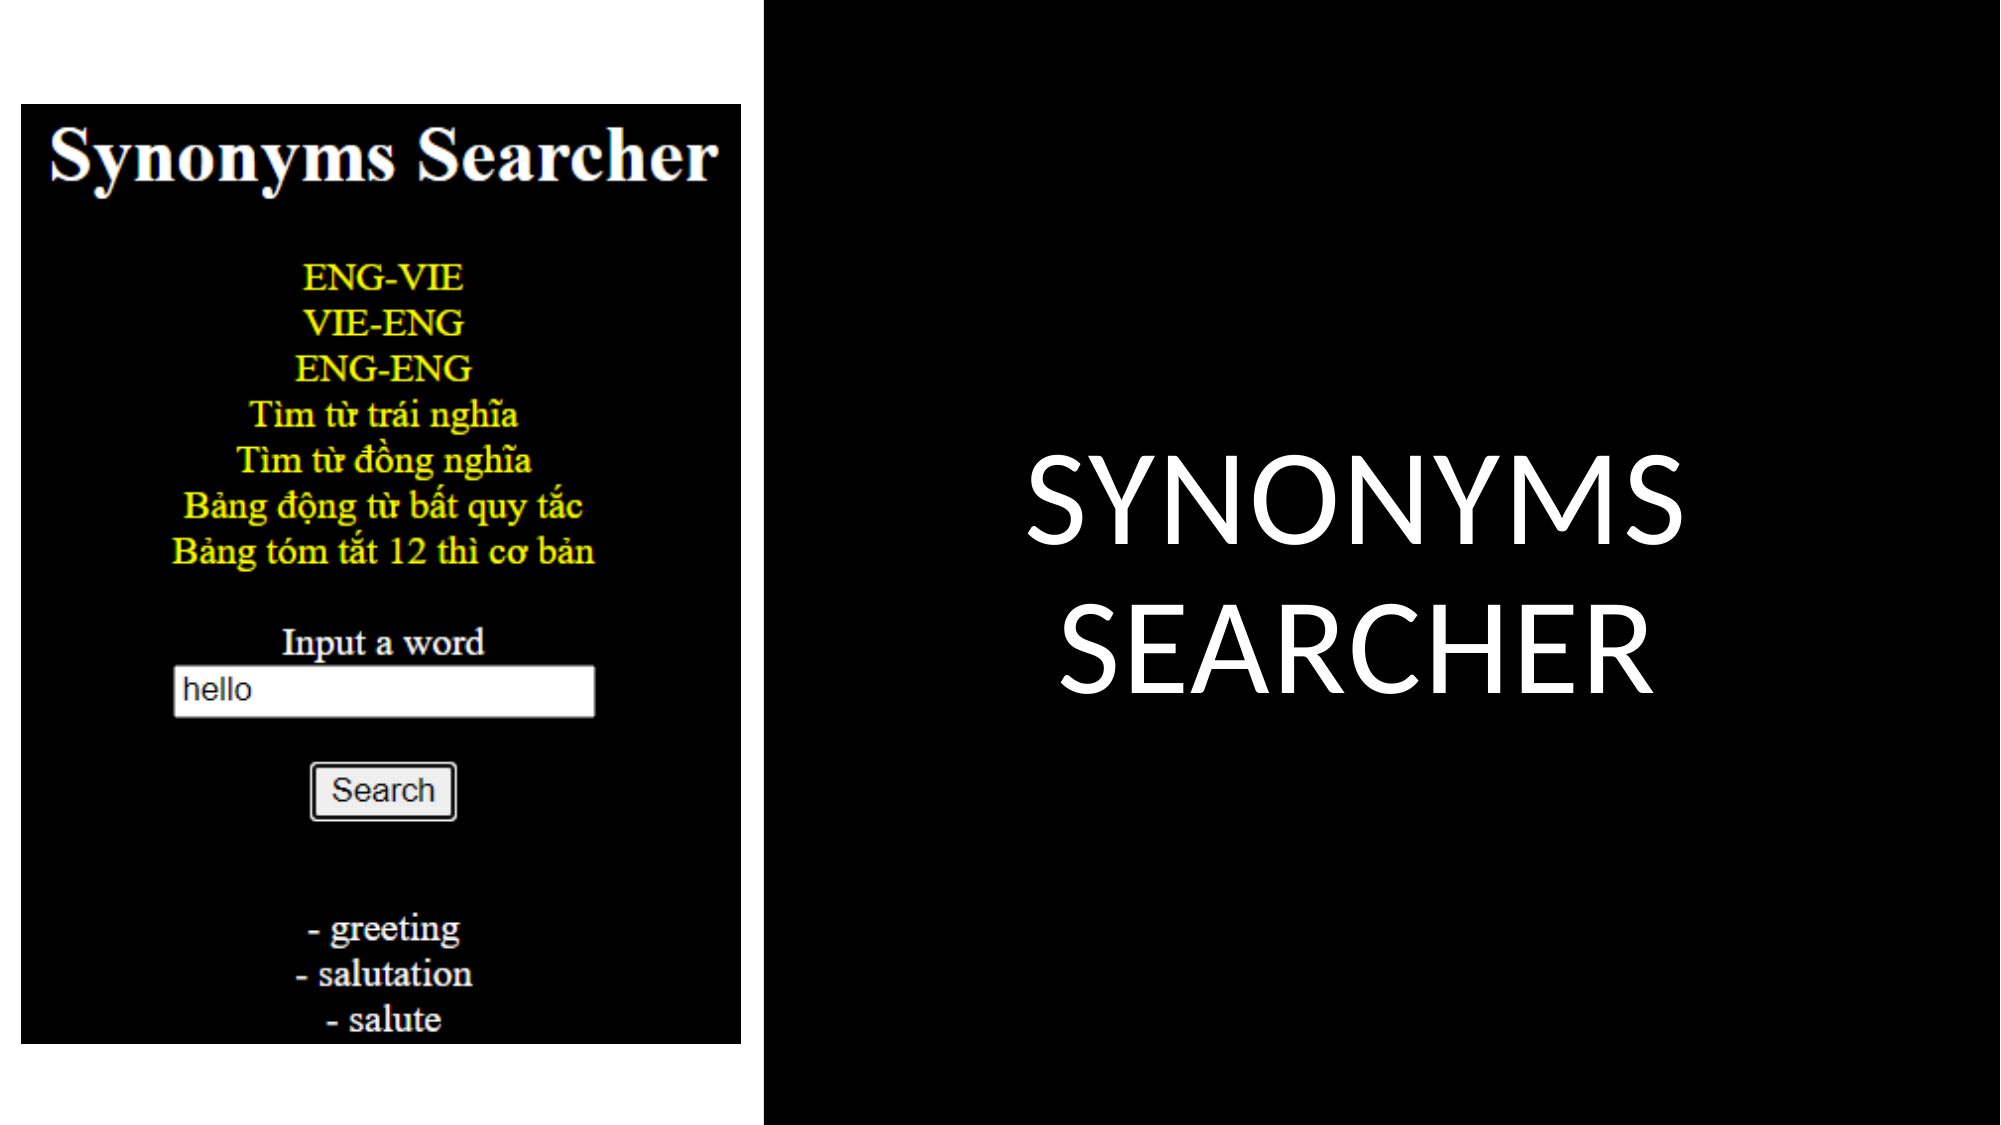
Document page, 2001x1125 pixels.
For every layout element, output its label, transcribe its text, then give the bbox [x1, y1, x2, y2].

title Synonyms Searcher [872, 104, 1843, 731]
text_box [763, 0, 2000, 1125]
picture [21, 104, 741, 1045]
text_box [0, 0, 763, 1125]
